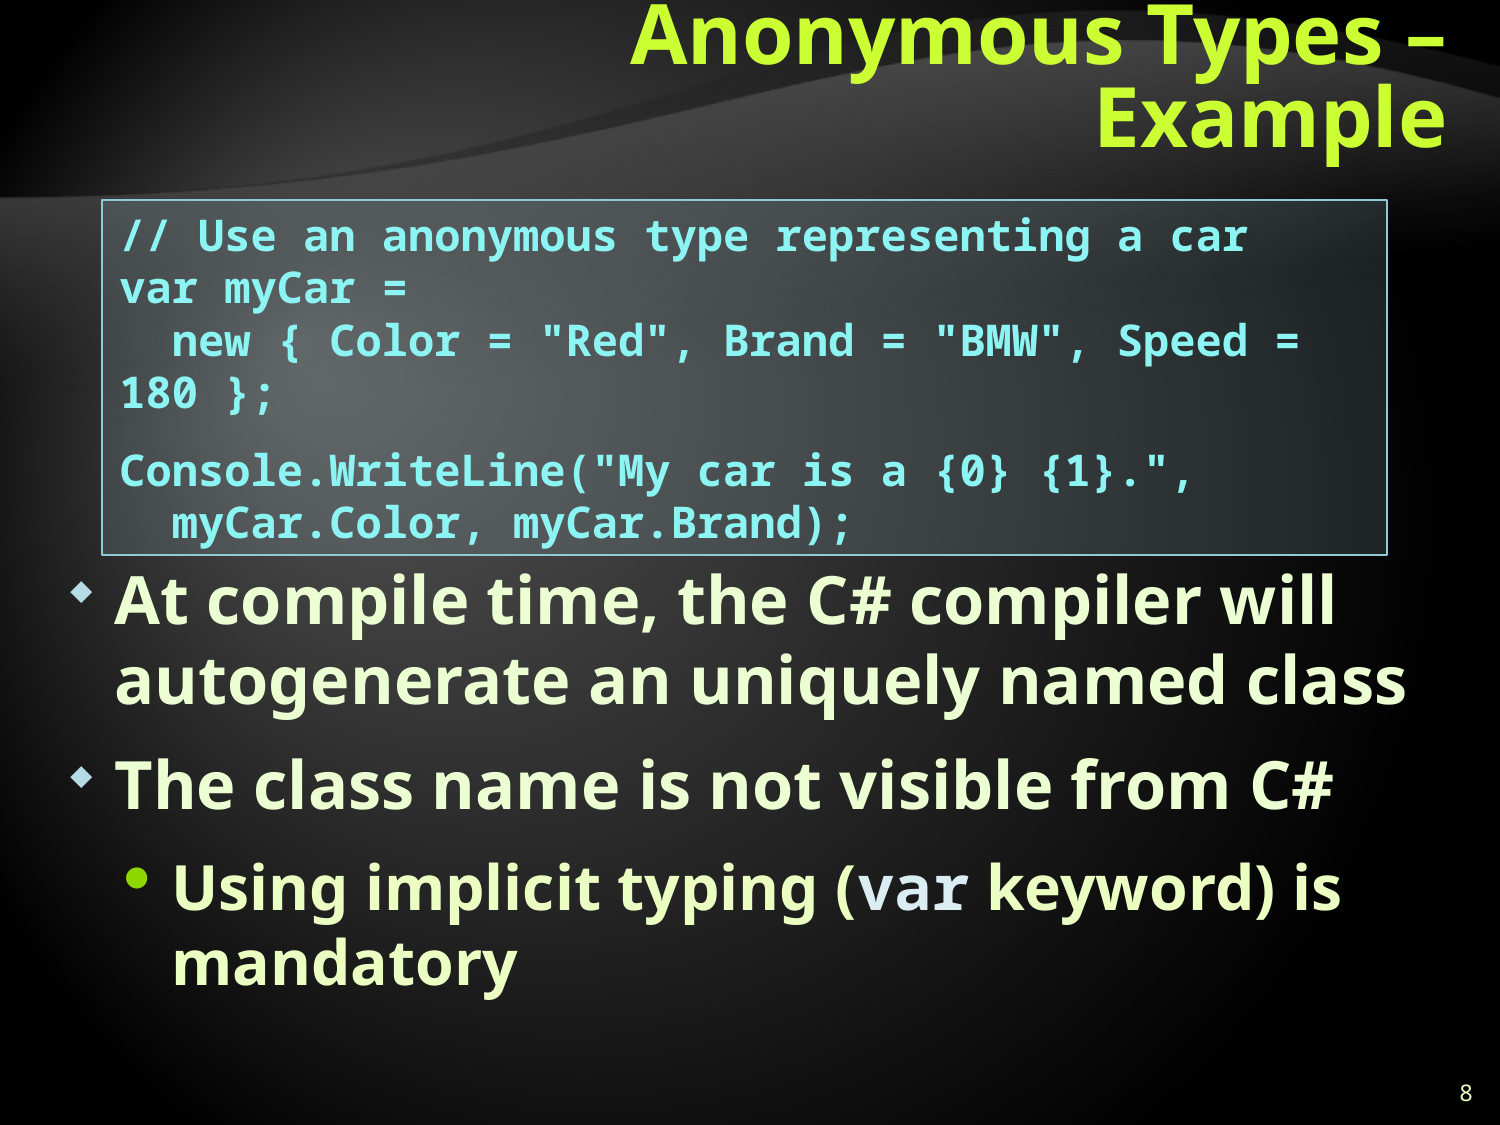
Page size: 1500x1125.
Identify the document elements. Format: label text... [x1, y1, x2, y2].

picture [0, 0, 1500, 1125]
text_box // Use an anonymous type representing a car var myCar = new { Color = "Red", Brand = "BMW", Speed = 180 }; Console.WriteLine("My car is a {0} {1}.", myCar.Color, myCar.Brand); [101, 200, 1388, 555]
title Anonymous Types – Example [300, 12, 1463, 150]
slide_number 8 [1412, 1074, 1488, 1113]
list At compile time, the C# compiler will autogenerate an uniquely named class The class name is not visible from C# Using implicit typing (var keyword) is mandatory [53, 550, 1447, 1083]
